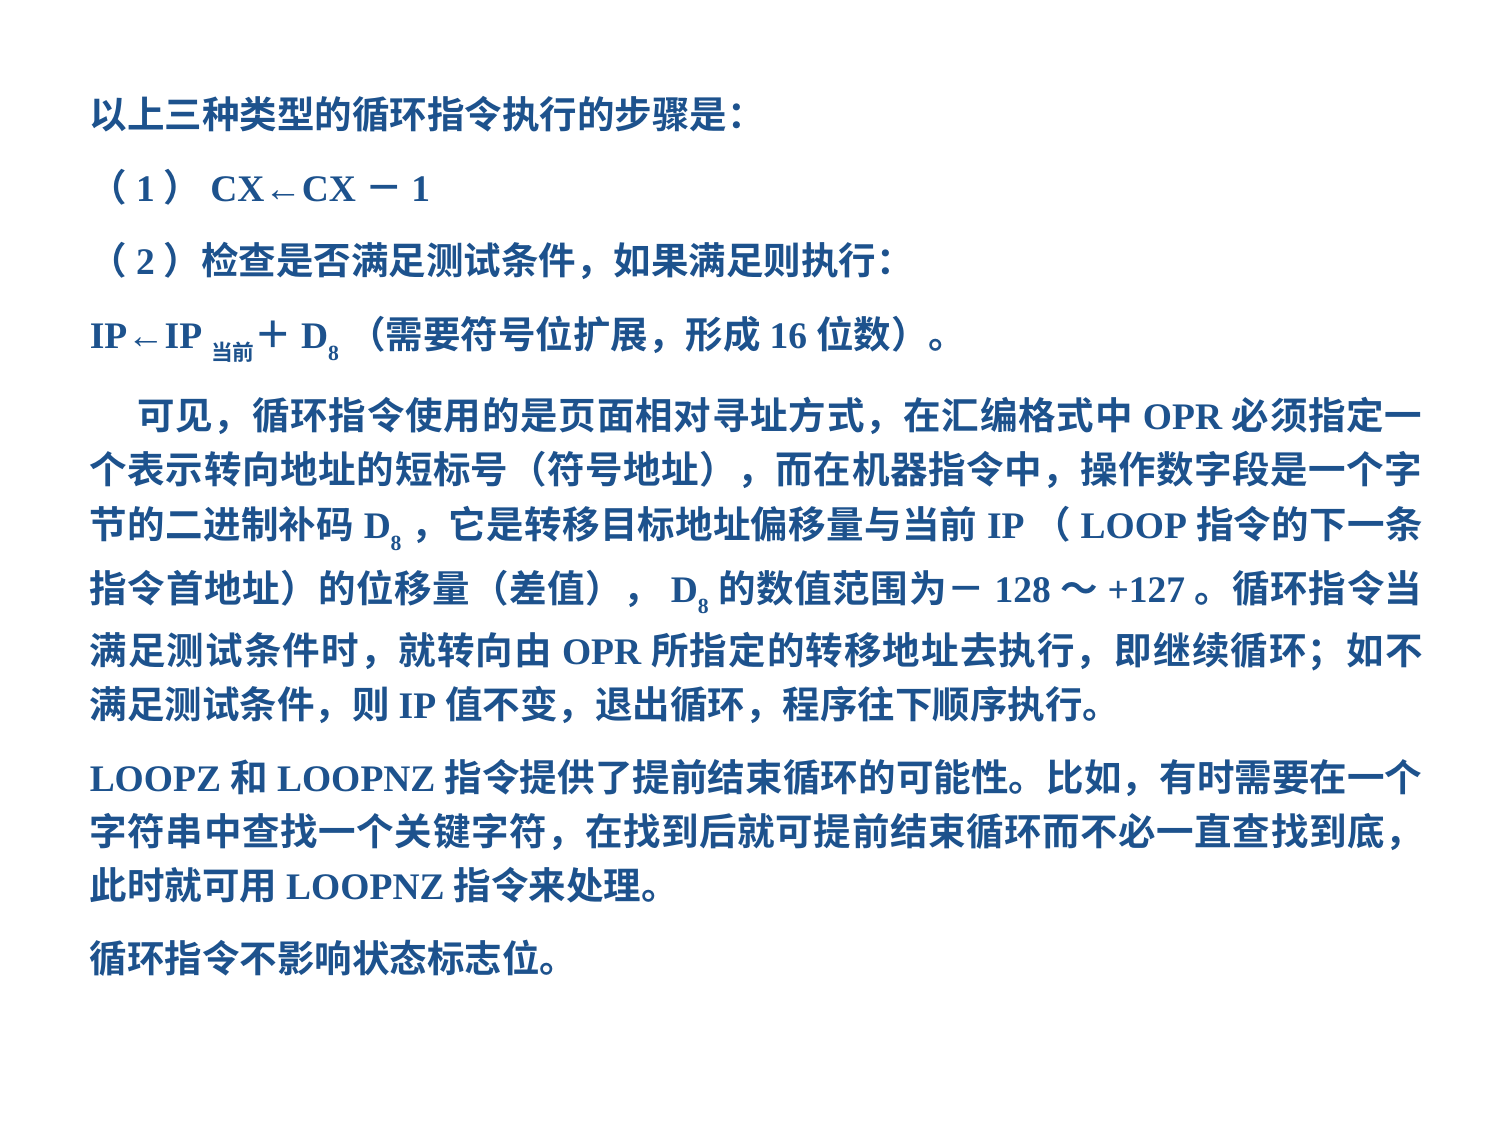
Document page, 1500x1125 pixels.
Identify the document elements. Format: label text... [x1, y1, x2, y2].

text_box 以上三种类型的循环指令执行的步骤是： （1）CX←CX－1 （2）检查是否满足测试条件，如果满足则执行： IP←IP当前＋D8（需要符号位扩展，形成16位数）。 可见，循环指令使用的是页面相对寻址方式，在汇编格式中OPR必须指定一个表示转向地址的短标号（符号地址），而在机器指令中，操作数字段是一个字节的二进制补码D8，它是转移目标地址偏移量与当前IP（LOOP指令的下一条指令首地址）的位移量（差值），D8的数值范围为－128～+127。循环指令当满足测试条件时，就转向由OPR所指定的转移地址去执行，即继续循环；如不满足测试条件，则IP值不变，退出循环，程序往下顺序执行。 LOOPZ和LOOPNZ指令提供了提前结束循环的可能性。比如，有时需要在一个字符串中查找一个关键字符，在找到后就可提前结束循环而不必一直查找到底，此时就可用LOOPNZ指令来处理。 循环指令不影响状态标志位。 [74, 75, 1438, 987]
